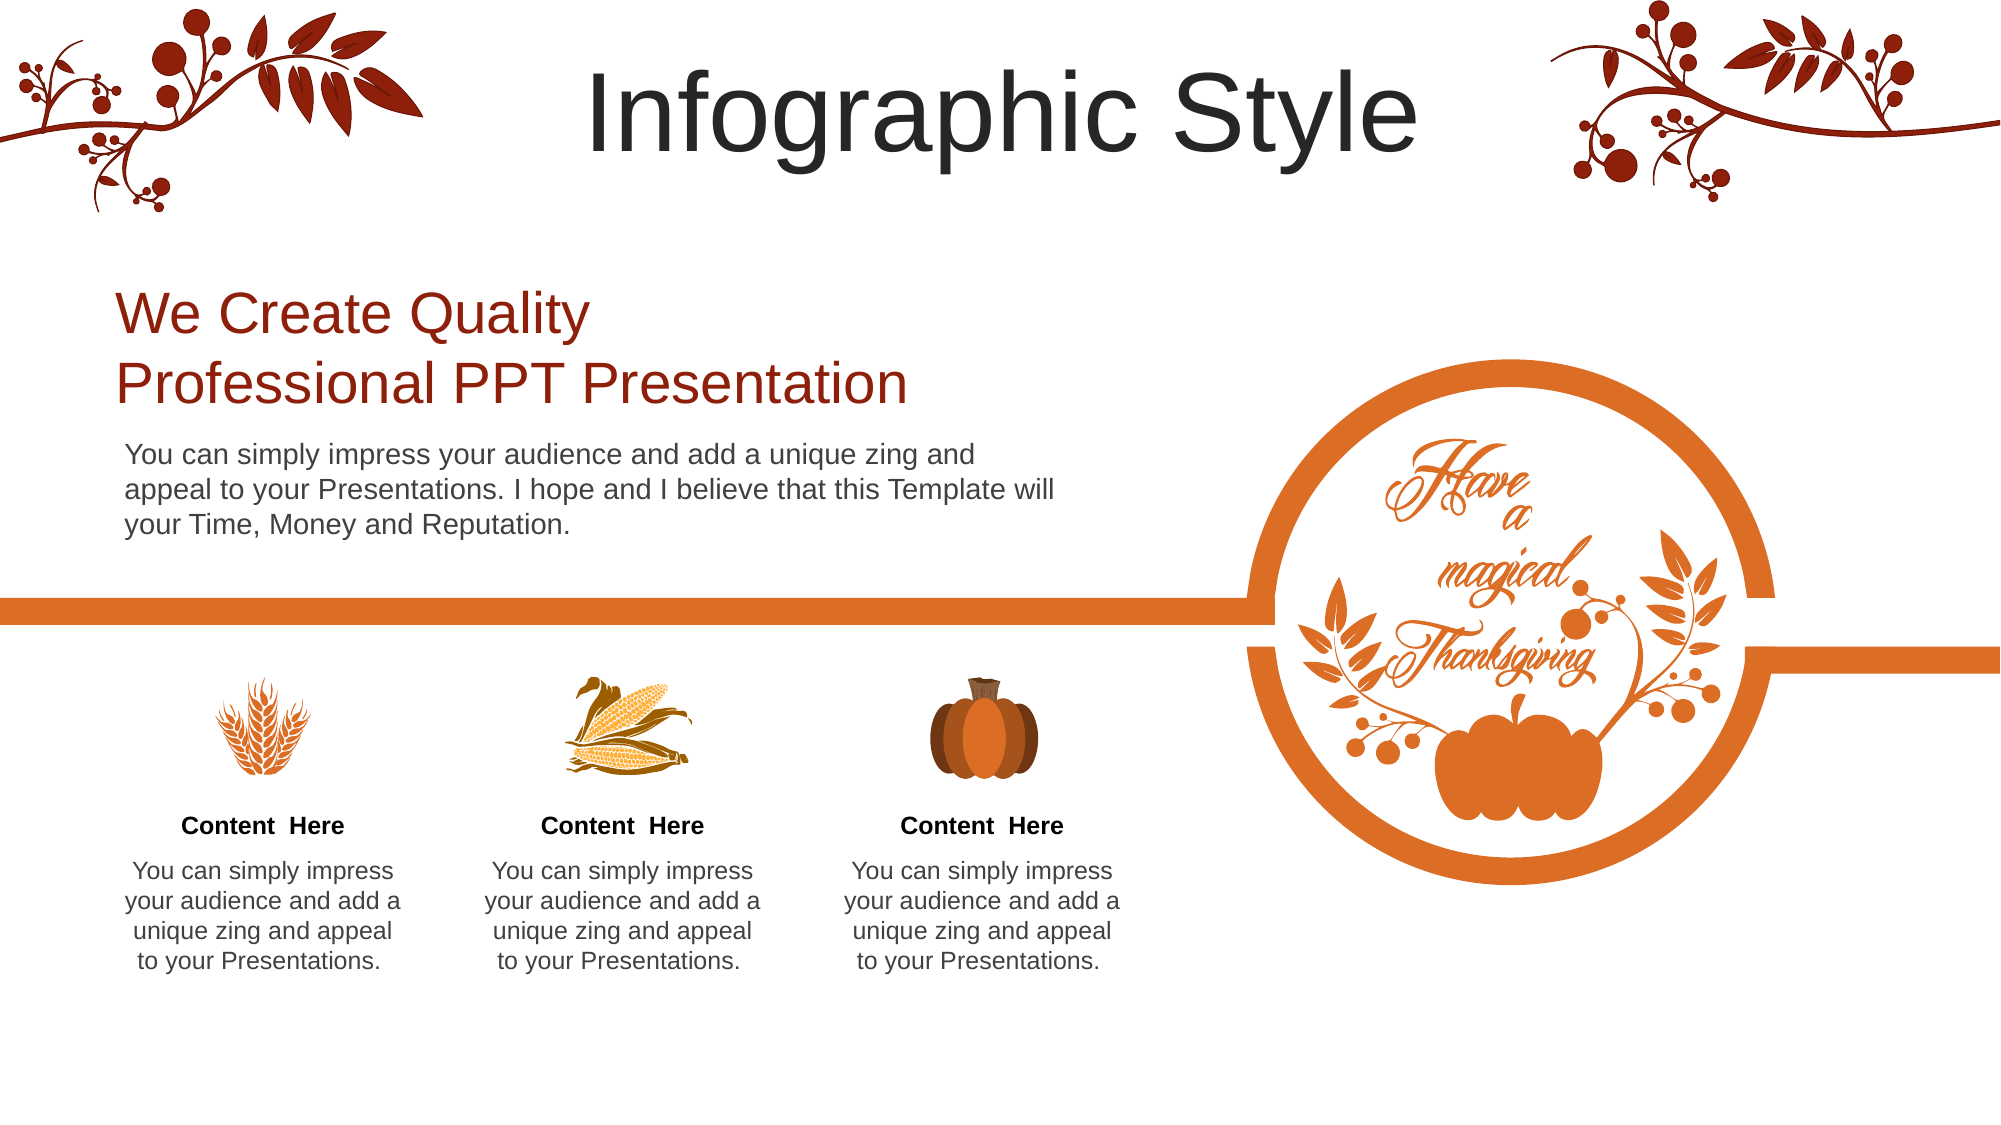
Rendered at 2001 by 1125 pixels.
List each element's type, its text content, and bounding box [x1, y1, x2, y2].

text_box [1320, 358, 1701, 438]
text_box [215, 677, 312, 775]
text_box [109, 801, 417, 984]
text_box [1727, 645, 1777, 776]
text_box [1727, 468, 1777, 599]
text_box [1245, 645, 1298, 781]
text_box [1336, 821, 1686, 887]
text_box We Create Quality Professional PPT Presentation [109, 275, 965, 416]
text_box [1773, 646, 2000, 675]
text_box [828, 801, 1137, 984]
text_box [0, 597, 1276, 626]
list Infographic Style [53, 55, 1952, 175]
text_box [567, 676, 693, 783]
text_box You can simply impress your audience and add a unique zing and appeal to your Presentations. I hope and I believe that this Template will your Time, Money and Reputation. [109, 427, 1076, 548]
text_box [930, 677, 1039, 779]
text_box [1298, 438, 1727, 821]
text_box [469, 801, 777, 984]
text_box [1245, 464, 1298, 599]
